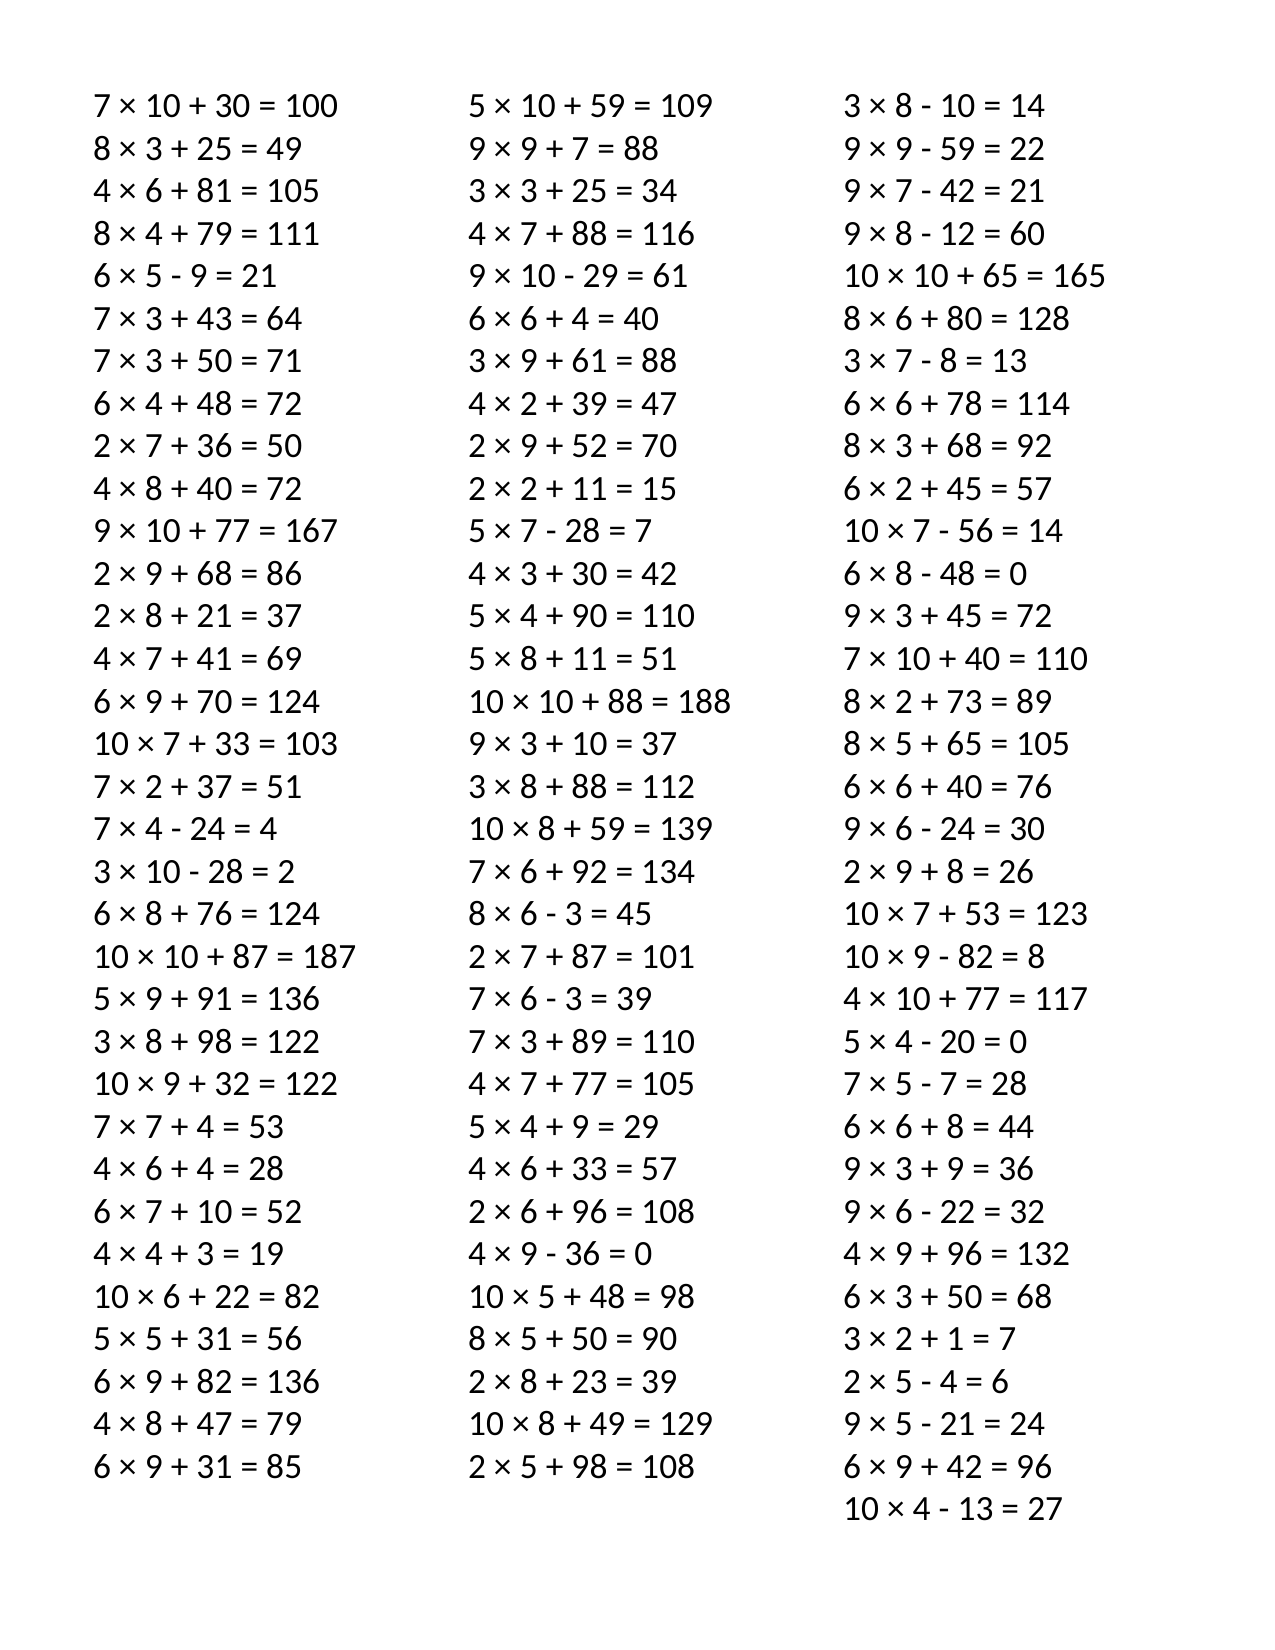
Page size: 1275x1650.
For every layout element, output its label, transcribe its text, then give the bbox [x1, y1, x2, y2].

text_box 3 × 8 - 10 = 14 9 × 9 - 59 = 22 9 × 7 - 42 = 21 9 × 8 - 12 = 60 10 × 10 + 65 = 165 8 × 6 + 80 = 128 3 × 7 - 8 = 13 6 × 6 + 78 = 114 8 × 3 + 68 = 92 6 × 2 + 45 = 57 10 × 7 - 56 = 14 6 × 8 - 48 = 0 9 × 3 + 45 = 72 7 × 10 + 40 = 110 8 × 2 + 73 = 89 8 × 5 + 65 = 105 6 × 6 + 40 = 76 9 × 6 - 24 = 30 2 × 9 + 8 = 26 10 × 7 + 53 = 123 10 × 9 - 82 = 8 4 × 10 + 77 = 117 5 × 4 - 20 = 0 7 × 5 - 7 = 28 6 × 6 + 8 = 44 9 × 3 + 9 = 36 9 × 6 - 22 = 32 4 × 9 + 96 = 132 6 × 3 + 50 = 68 3 × 2 + 1 = 7 2 × 5 - 4 = 6 9 × 5 - 21 = 24 6 × 9 + 42 = 96 10 × 4 - 13 = 27 [828, 74, 1122, 1578]
text_box 5 × 10 + 59 = 109 9 × 9 + 7 = 88 3 × 3 + 25 = 34 4 × 7 + 88 = 116 9 × 10 - 29 = 61 6 × 6 + 4 = 40 3 × 9 + 61 = 88 4 × 2 + 39 = 47 2 × 9 + 52 = 70 2 × 2 + 11 = 15 5 × 7 - 28 = 7 4 × 3 + 30 = 42 5 × 4 + 90 = 110 5 × 8 + 11 = 51 10 × 10 + 88 = 188 9 × 3 + 10 = 37 3 × 8 + 88 = 112 10 × 8 + 59 = 139 7 × 6 + 92 = 134 8 × 6 - 3 = 45 2 × 7 + 87 = 101 7 × 6 - 3 = 39 7 × 3 + 89 = 110 4 × 7 + 77 = 105 5 × 4 + 9 = 29 4 × 6 + 33 = 57 2 × 6 + 96 = 108 4 × 9 - 36 = 0 10 × 5 + 48 = 98 8 × 5 + 50 = 90 2 × 8 + 23 = 39 10 × 8 + 49 = 129 2 × 5 + 98 = 108 [453, 74, 747, 1536]
text_box 7 × 10 + 30 = 100 8 × 3 + 25 = 49 4 × 6 + 81 = 105 8 × 4 + 79 = 111 6 × 5 - 9 = 21 7 × 3 + 43 = 64 7 × 3 + 50 = 71 6 × 4 + 48 = 72 2 × 7 + 36 = 50 4 × 8 + 40 = 72 9 × 10 + 77 = 167 2 × 9 + 68 = 86 2 × 8 + 21 = 37 4 × 7 + 41 = 69 6 × 9 + 70 = 124 10 × 7 + 33 = 103 7 × 2 + 37 = 51 7 × 4 - 24 = 4 3 × 10 - 28 = 2 6 × 8 + 76 = 124 10 × 10 + 87 = 187 5 × 9 + 91 = 136 3 × 8 + 98 = 122 10 × 9 + 32 = 122 7 × 7 + 4 = 53 4 × 6 + 4 = 28 6 × 7 + 10 = 52 4 × 4 + 3 = 19 10 × 6 + 22 = 82 5 × 5 + 31 = 56 6 × 9 + 82 = 136 4 × 8 + 47 = 79 6 × 9 + 31 = 85 [78, 74, 372, 1536]
